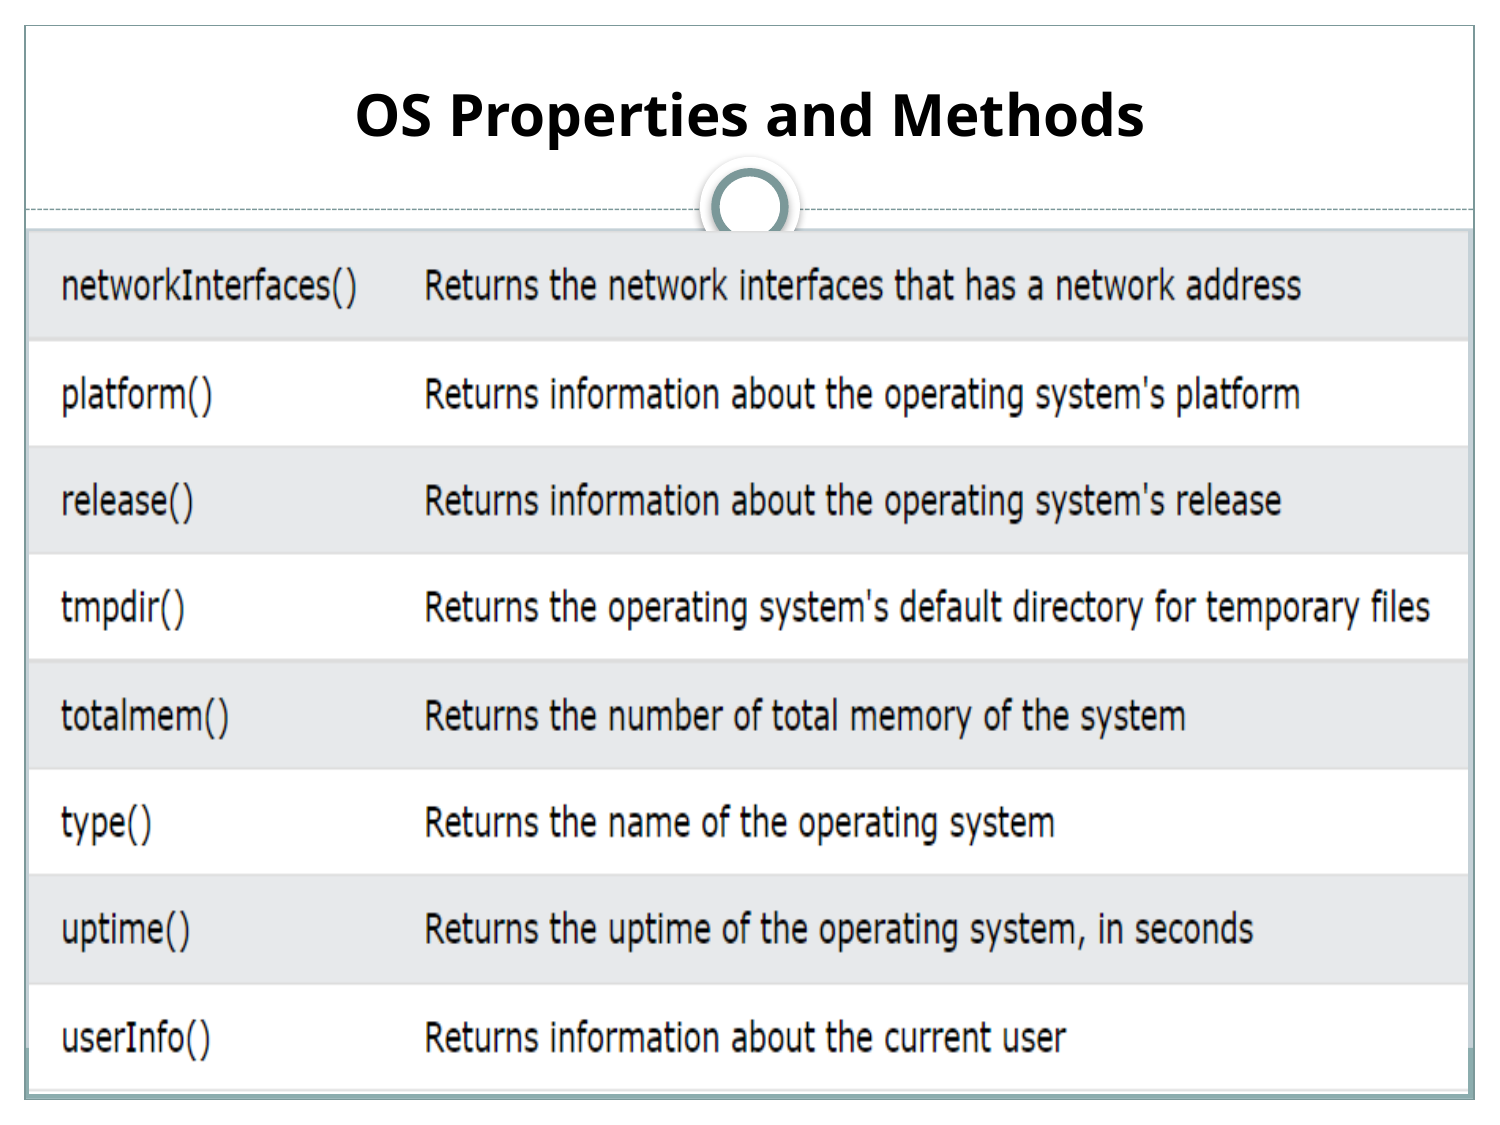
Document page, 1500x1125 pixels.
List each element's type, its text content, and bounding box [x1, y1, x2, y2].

title OS Properties and Methods [50, 30, 1450, 156]
picture [29, 231, 1468, 1095]
